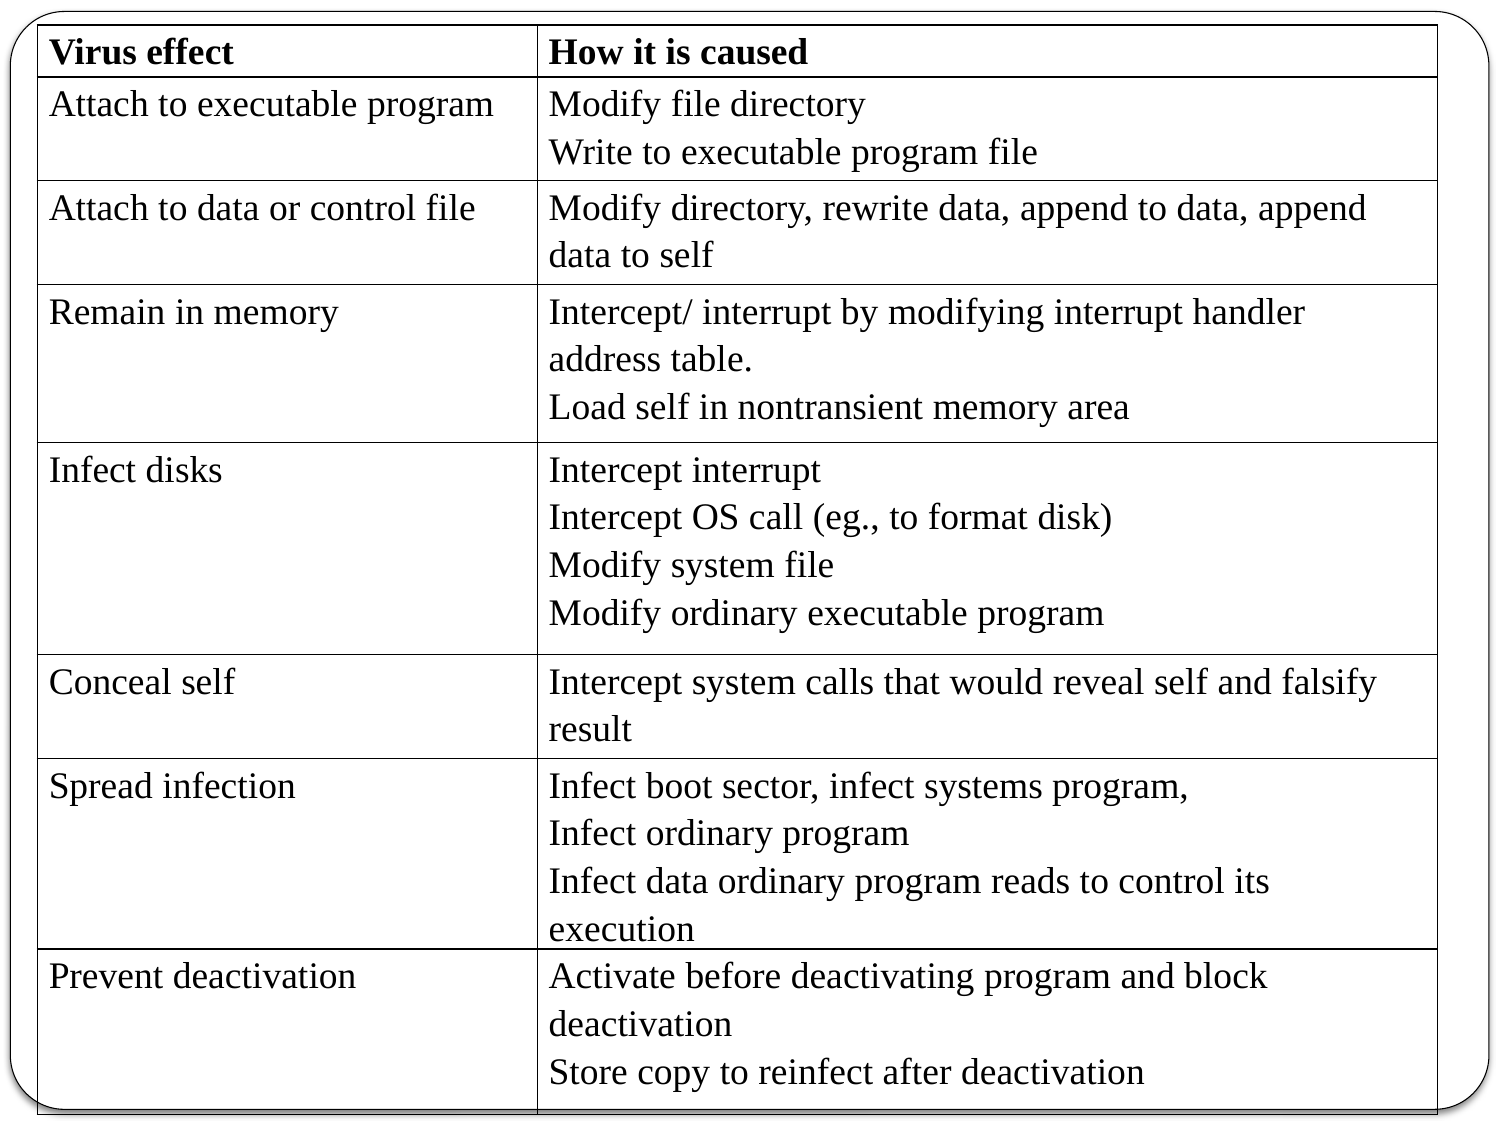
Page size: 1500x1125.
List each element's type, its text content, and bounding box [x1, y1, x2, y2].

table_header Virus effect [38, 26, 537, 76]
table_cell Remain in memory [38, 285, 537, 442]
table_cell Intercept/ interrupt by modifying interrupt handler address table. Load self in nontransient memory area [538, 285, 1437, 442]
table_cell Attach to executable program [38, 78, 537, 180]
table_cell Activate before deactivating program and block deactivation Store copy to reinfect after deactivation [538, 950, 1437, 1114]
table_header How it is caused [538, 26, 1437, 76]
table_cell Modify file directory Write to executable program file [538, 78, 1437, 180]
table_cell Intercept system calls that would reveal self and falsify result [538, 655, 1437, 758]
table_cell Intercept interrupt Intercept OS call (eg., to format disk) Modify system file Modify ordinary executable program [538, 443, 1437, 654]
table_cell Spread infection [38, 759, 537, 948]
table_cell Prevent deactivation [38, 950, 537, 1114]
table_cell Modify directory, rewrite data, append to data, append data to self [538, 181, 1437, 284]
table_cell Conceal self [38, 655, 537, 758]
table_cell Infect boot sector, infect systems program, Infect ordinary program Infect data ordinary program reads to control its execution [538, 759, 1437, 948]
table_cell Attach to data or control file [38, 181, 537, 284]
table_cell Infect disks [38, 443, 537, 654]
